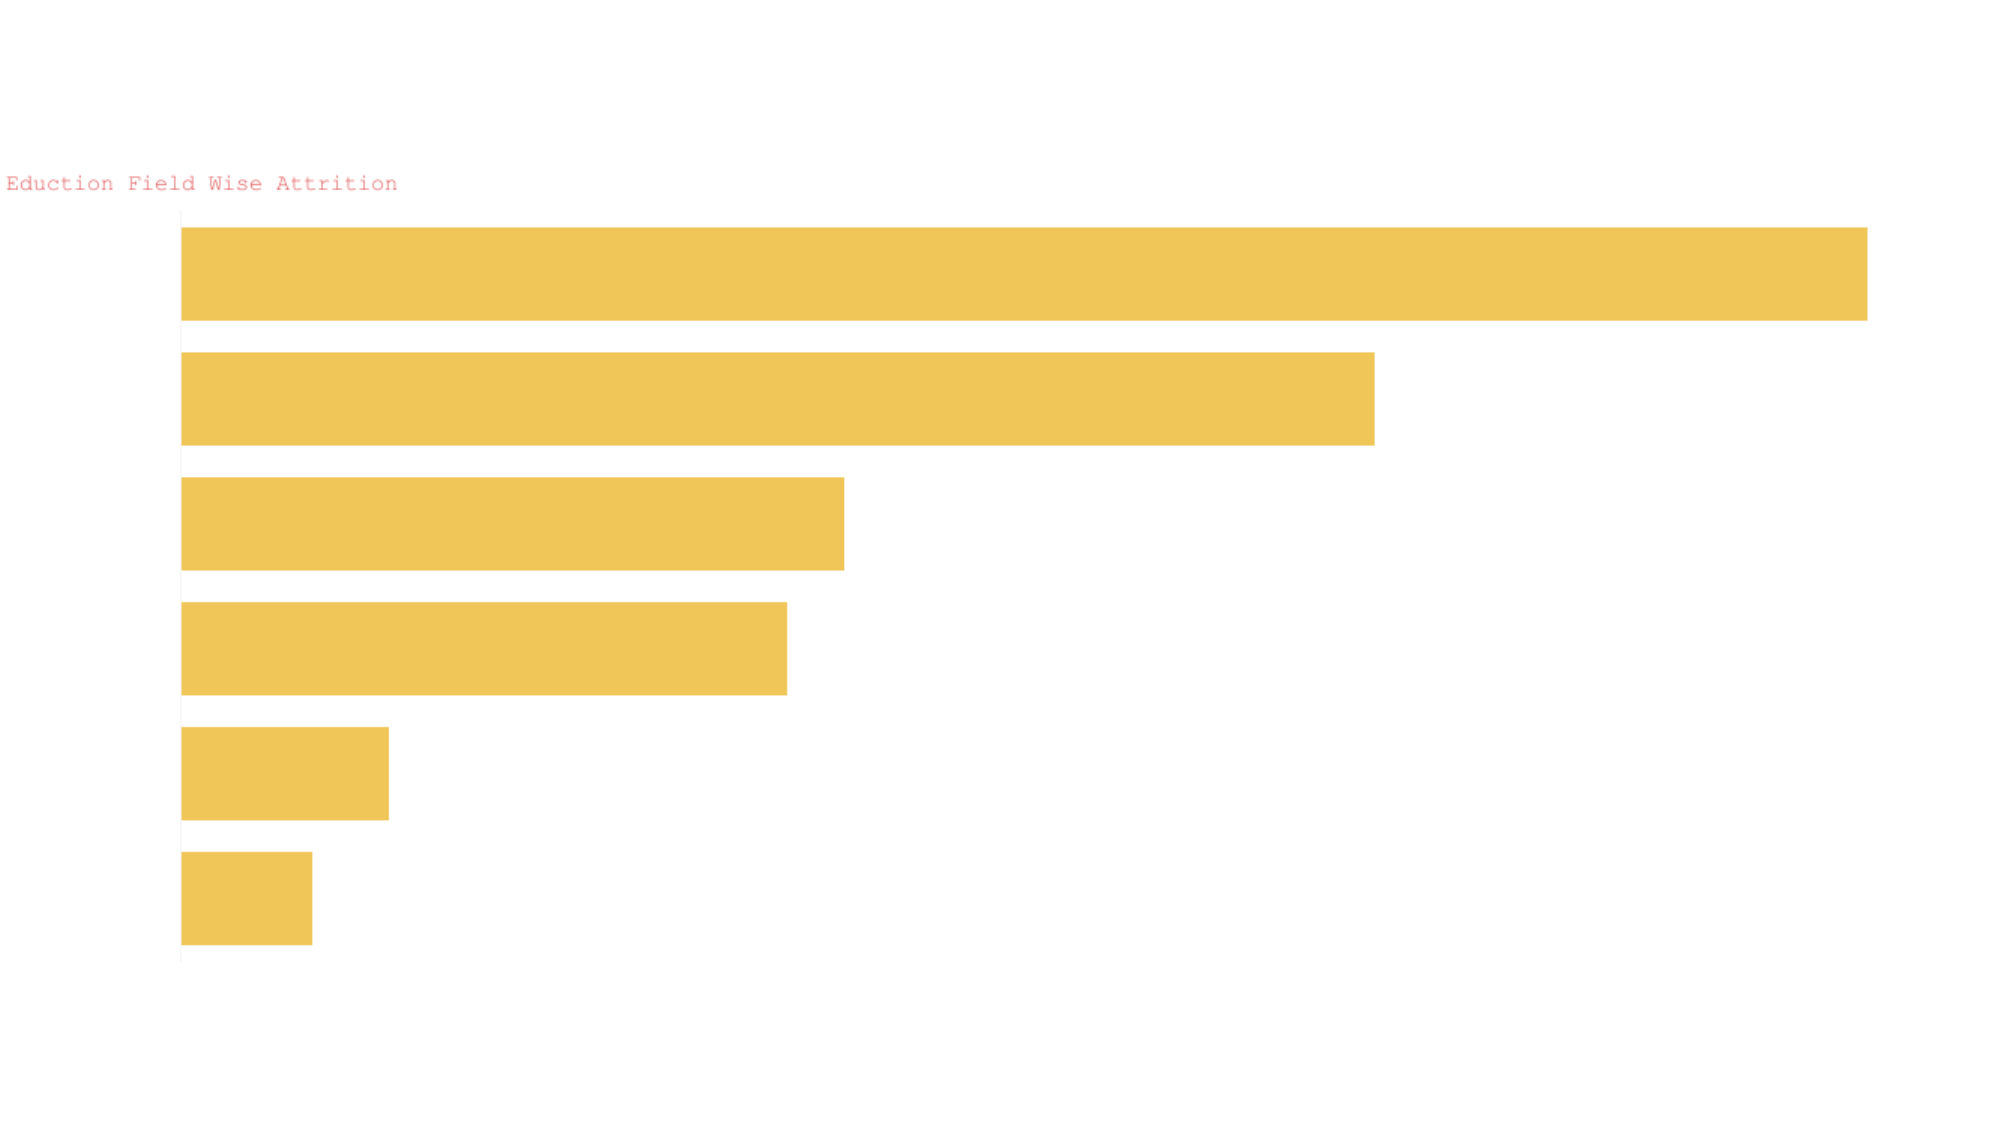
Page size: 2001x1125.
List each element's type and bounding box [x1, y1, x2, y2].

picture [0, 163, 2000, 962]
